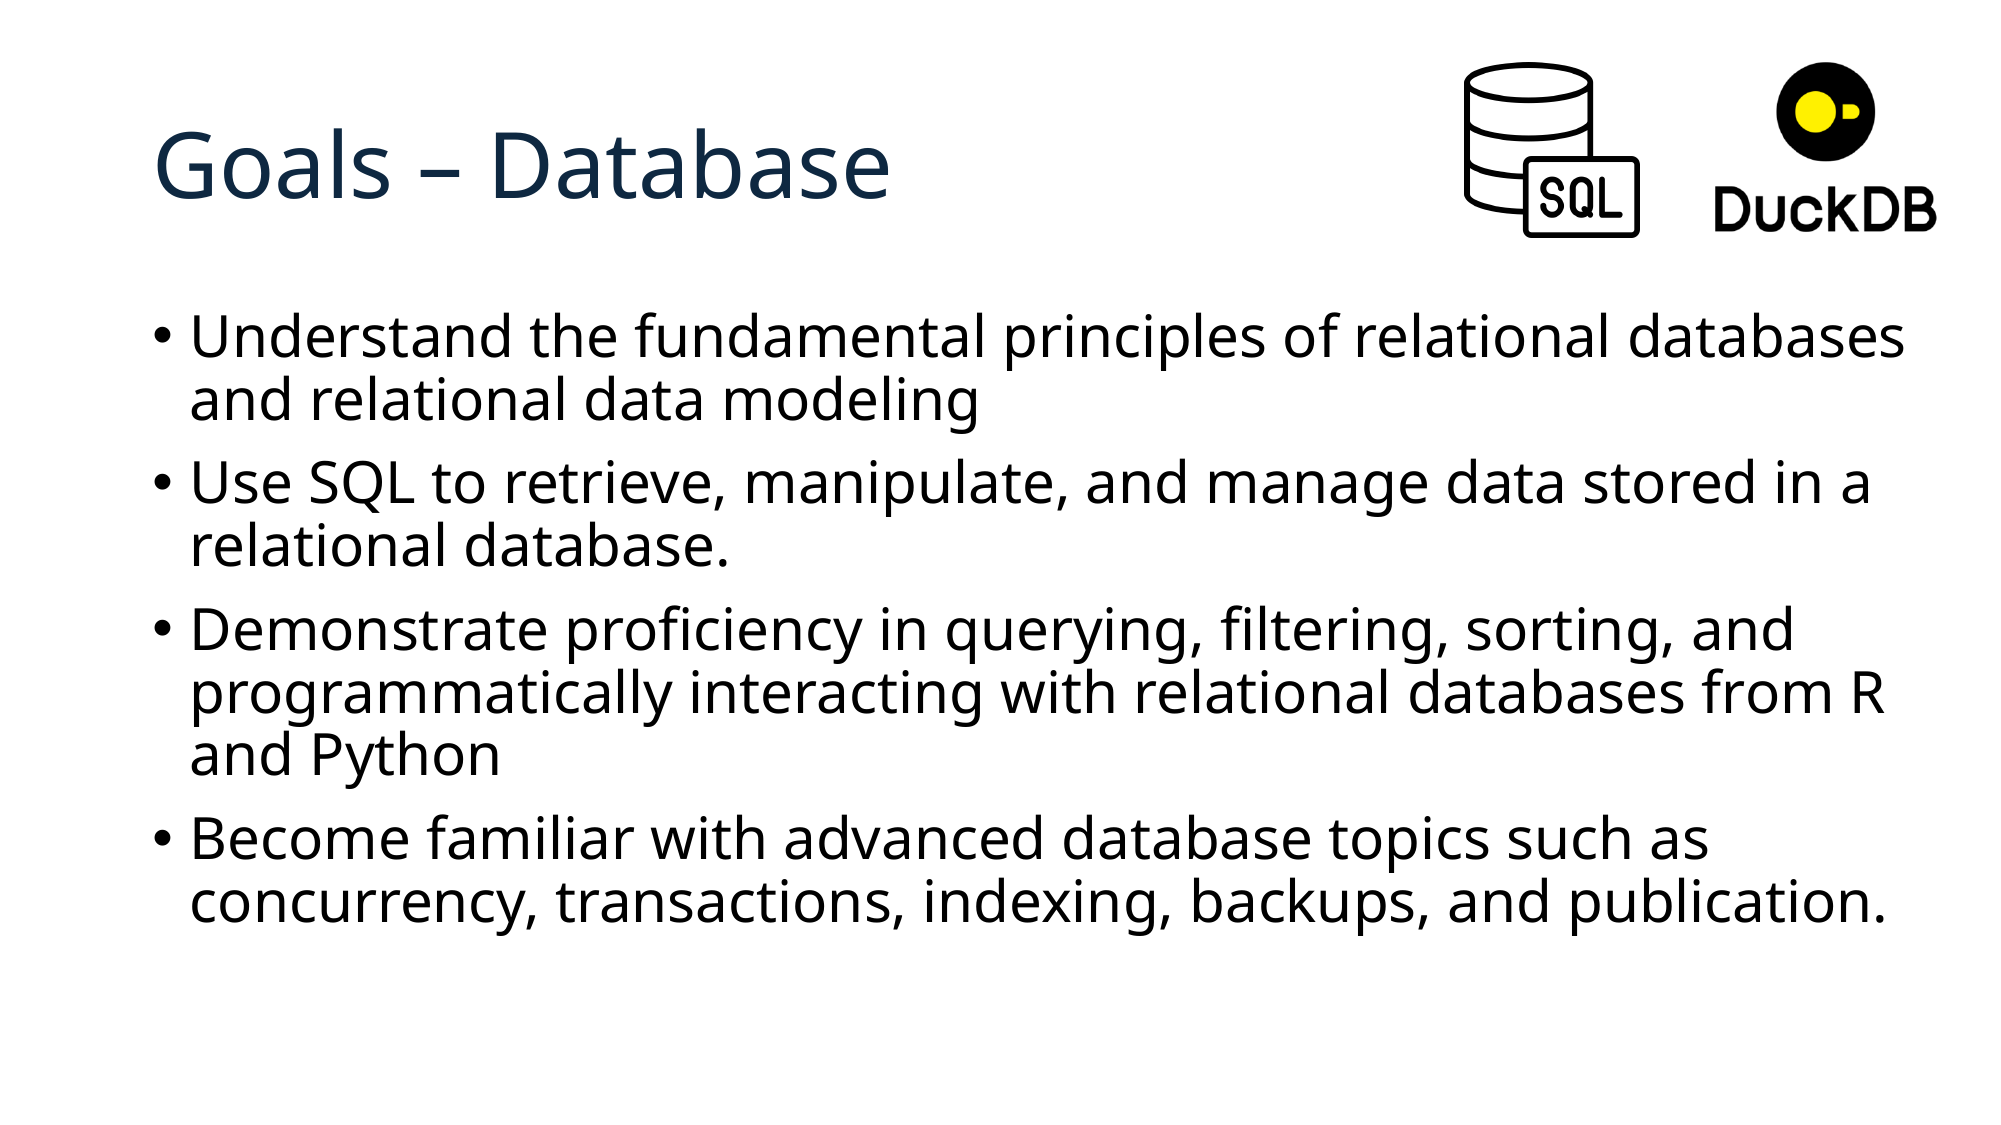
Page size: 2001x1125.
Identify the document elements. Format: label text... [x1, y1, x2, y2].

picture [1711, 59, 1940, 236]
picture [1464, 61, 1640, 238]
title Goals – Database [137, 59, 1863, 278]
list Understand the fundamental principles of relational databases and relational data modeling Use SQL to retrieve, manipulate, and manage data stored in a relational database. Demonstrate proficiency in querying, filtering, sorting, and programmatically interacting with relational databases from R and Python Become familiar with advanced database topics such as concurrency, transactions, indexing, backups, and publication. [137, 299, 1925, 1014]
